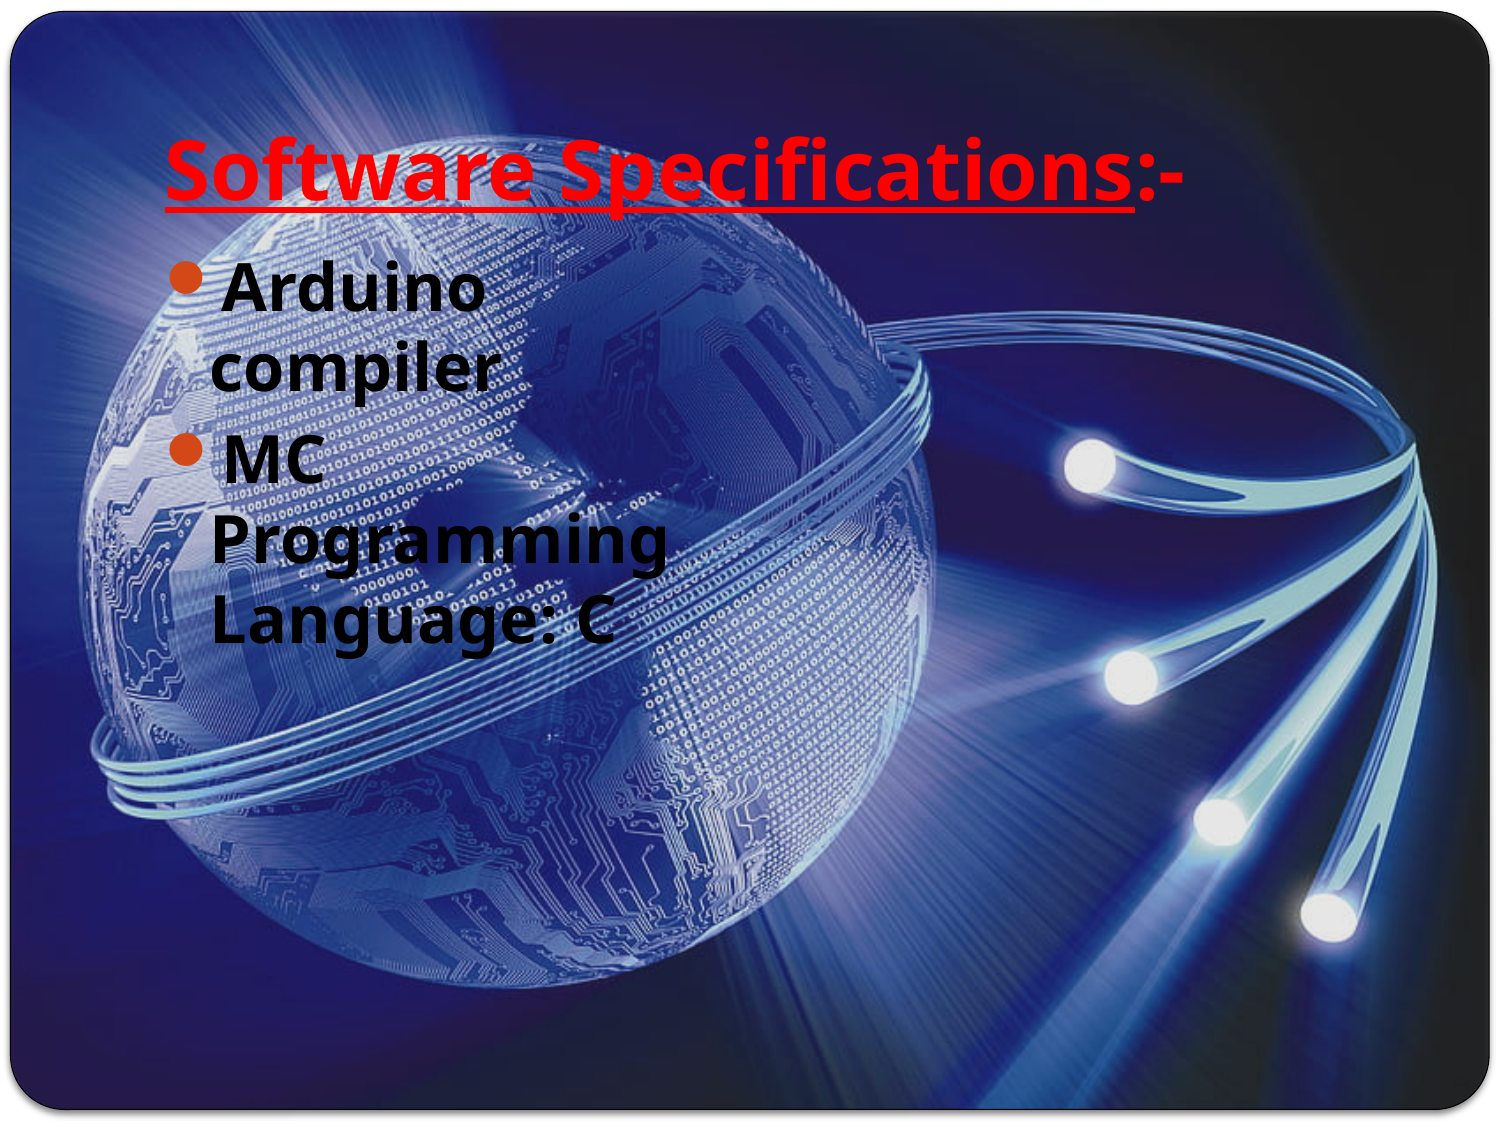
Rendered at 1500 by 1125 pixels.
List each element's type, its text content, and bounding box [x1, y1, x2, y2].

title Software Specifications:- [150, 45, 1425, 233]
list Arduino compiler MC Programming Language: C [150, 237, 765, 988]
